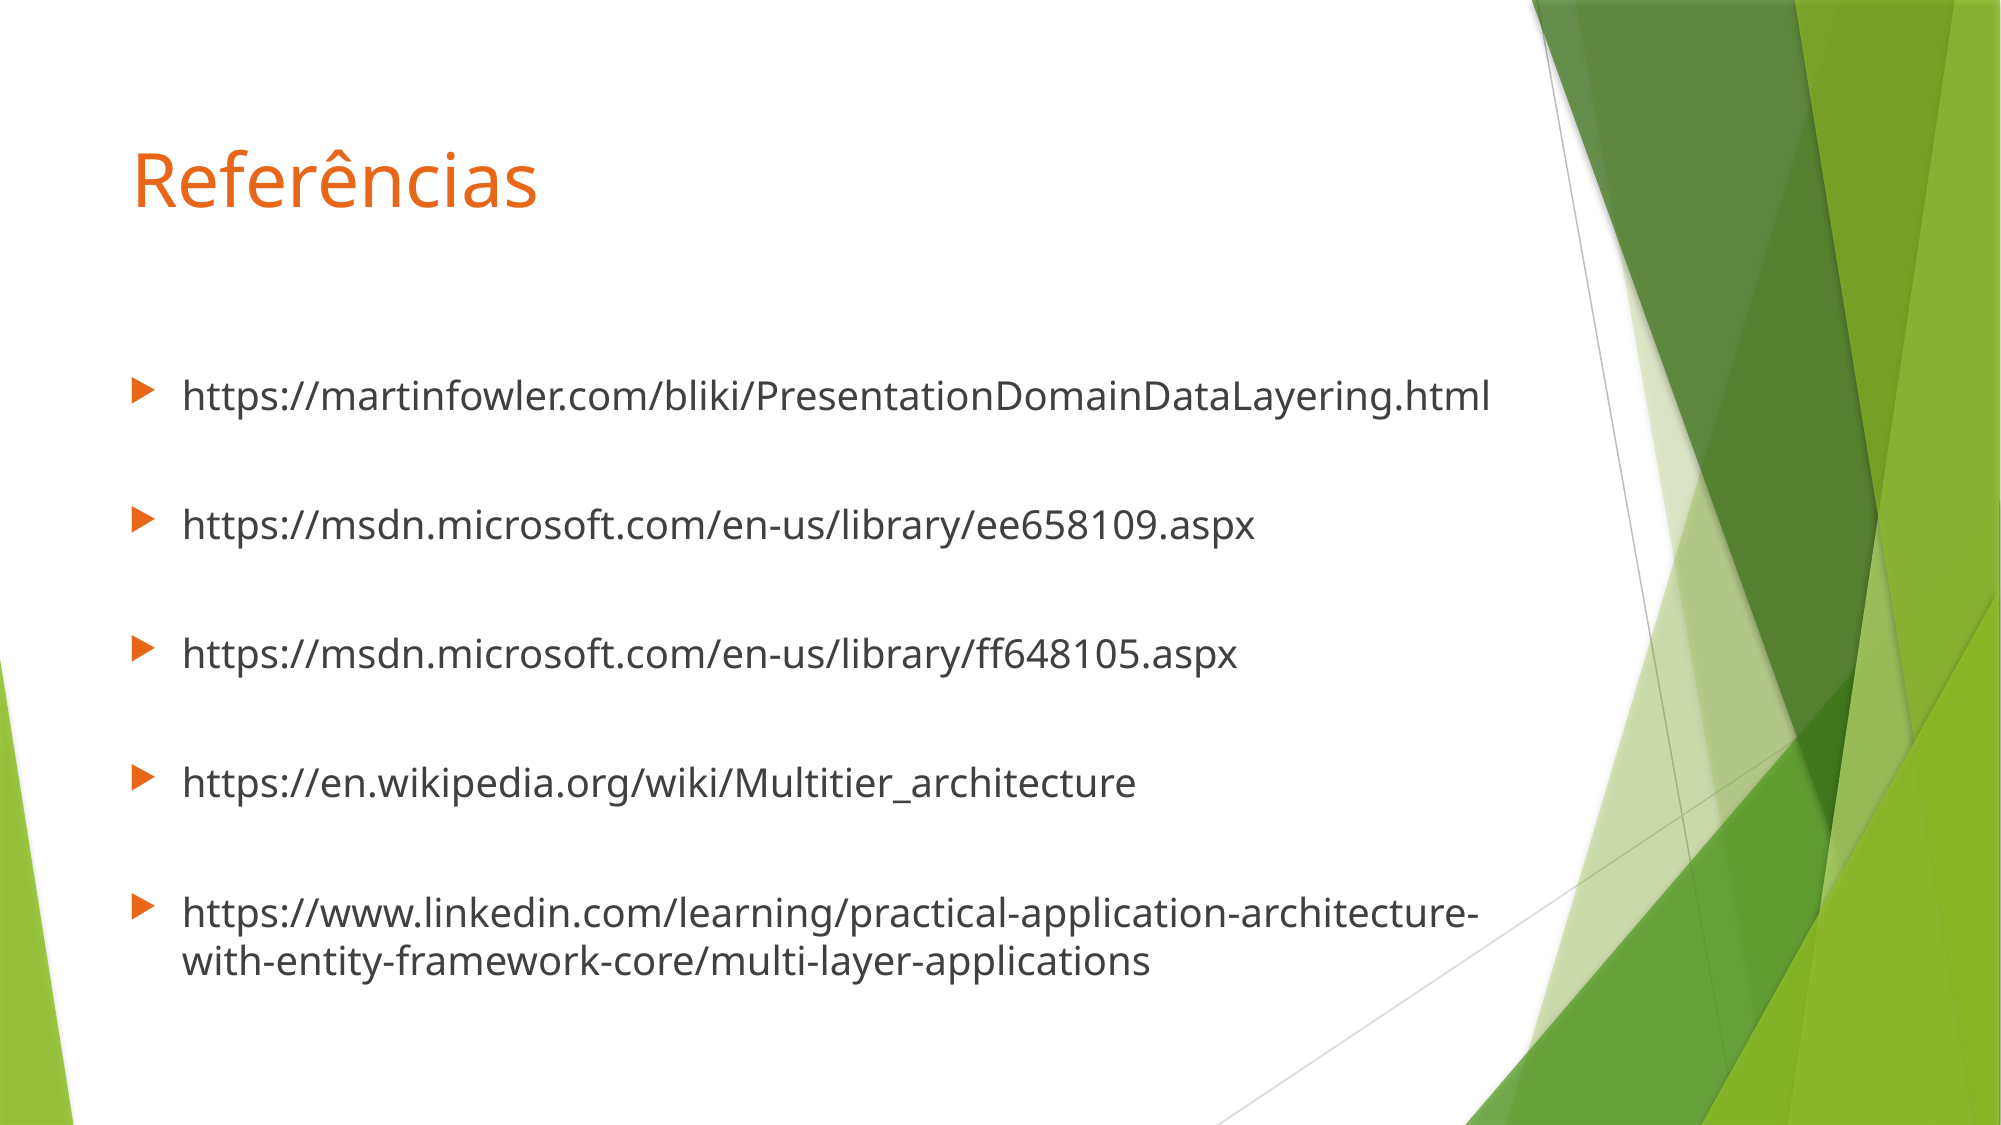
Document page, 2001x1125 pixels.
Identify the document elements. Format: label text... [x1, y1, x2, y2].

text_box Referências [116, 125, 1527, 342]
list https://martinfowler.com/bliki/PresentationDomainDataLayering.html https://msdn.microsoft.com/en-us/library/ee658109.aspx https://msdn.microsoft.com/en-us/library/ff648105.aspx https://en.wikipedia.org/wiki/Multitier_architecture https://www.linkedin.com/learning/practical-application-architecture-with-entity-framework-core/multi-layer-applications [113, 362, 1525, 1000]
